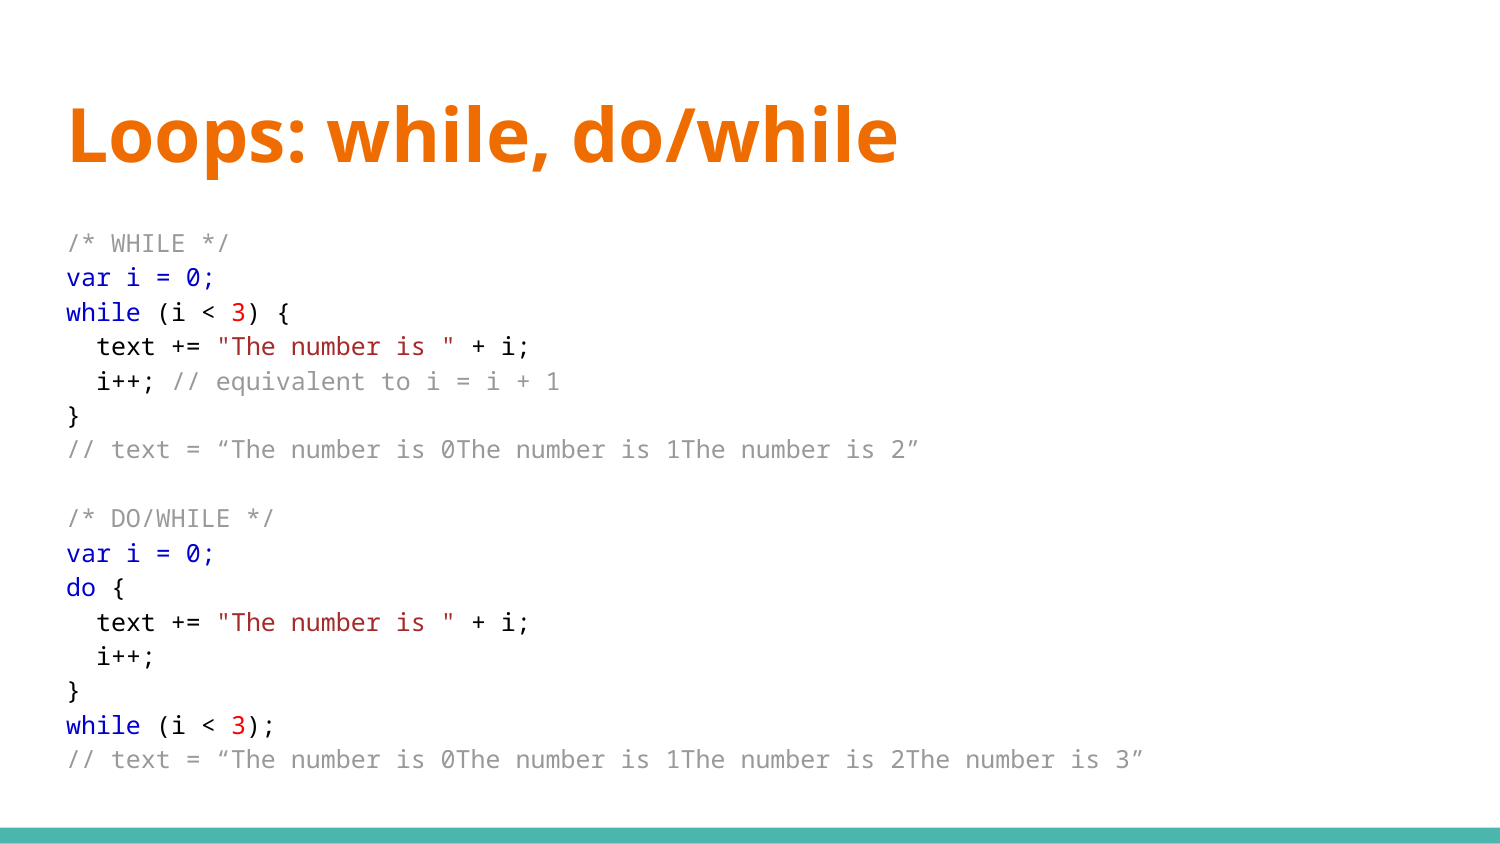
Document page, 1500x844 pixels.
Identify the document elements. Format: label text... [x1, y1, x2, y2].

list /* WHILE */ var i = 0; while (i < 3) { text += "The number is " + i; i++; // equivalent to i = i + 1 } // text = “The number is 0The number is 1The number is 2” /* DO/WHILE */ var i = 0; do { text += "The number is " + i; i++; } while (i < 3); // text = “The number is 0The number is 1The number is 2The number is 3” [51, 207, 1449, 750]
title Loops: while, do/while [51, 72, 1449, 189]
